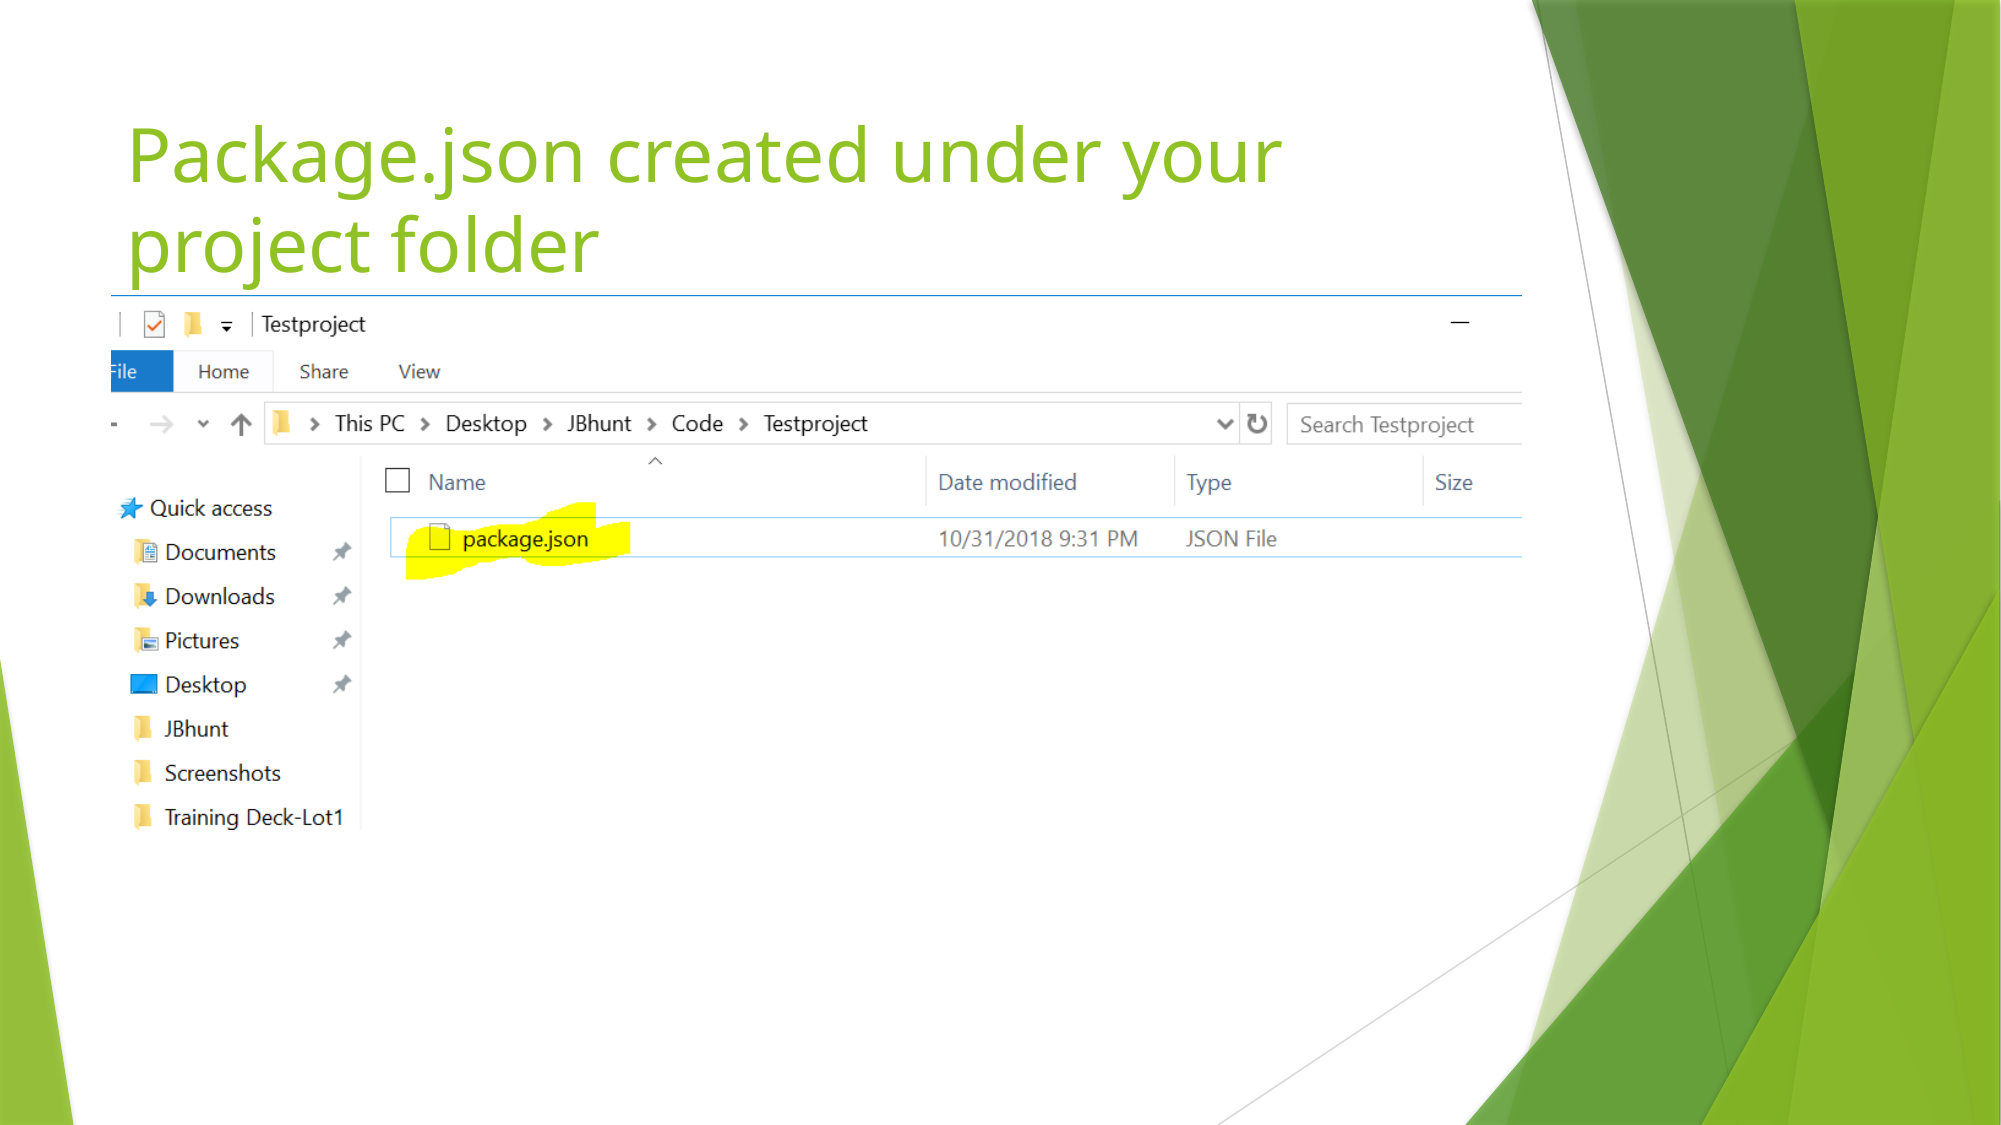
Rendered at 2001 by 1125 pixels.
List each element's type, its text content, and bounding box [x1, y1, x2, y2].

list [110, 295, 1522, 830]
title Package.json created under your project folder [111, 99, 1522, 295]
